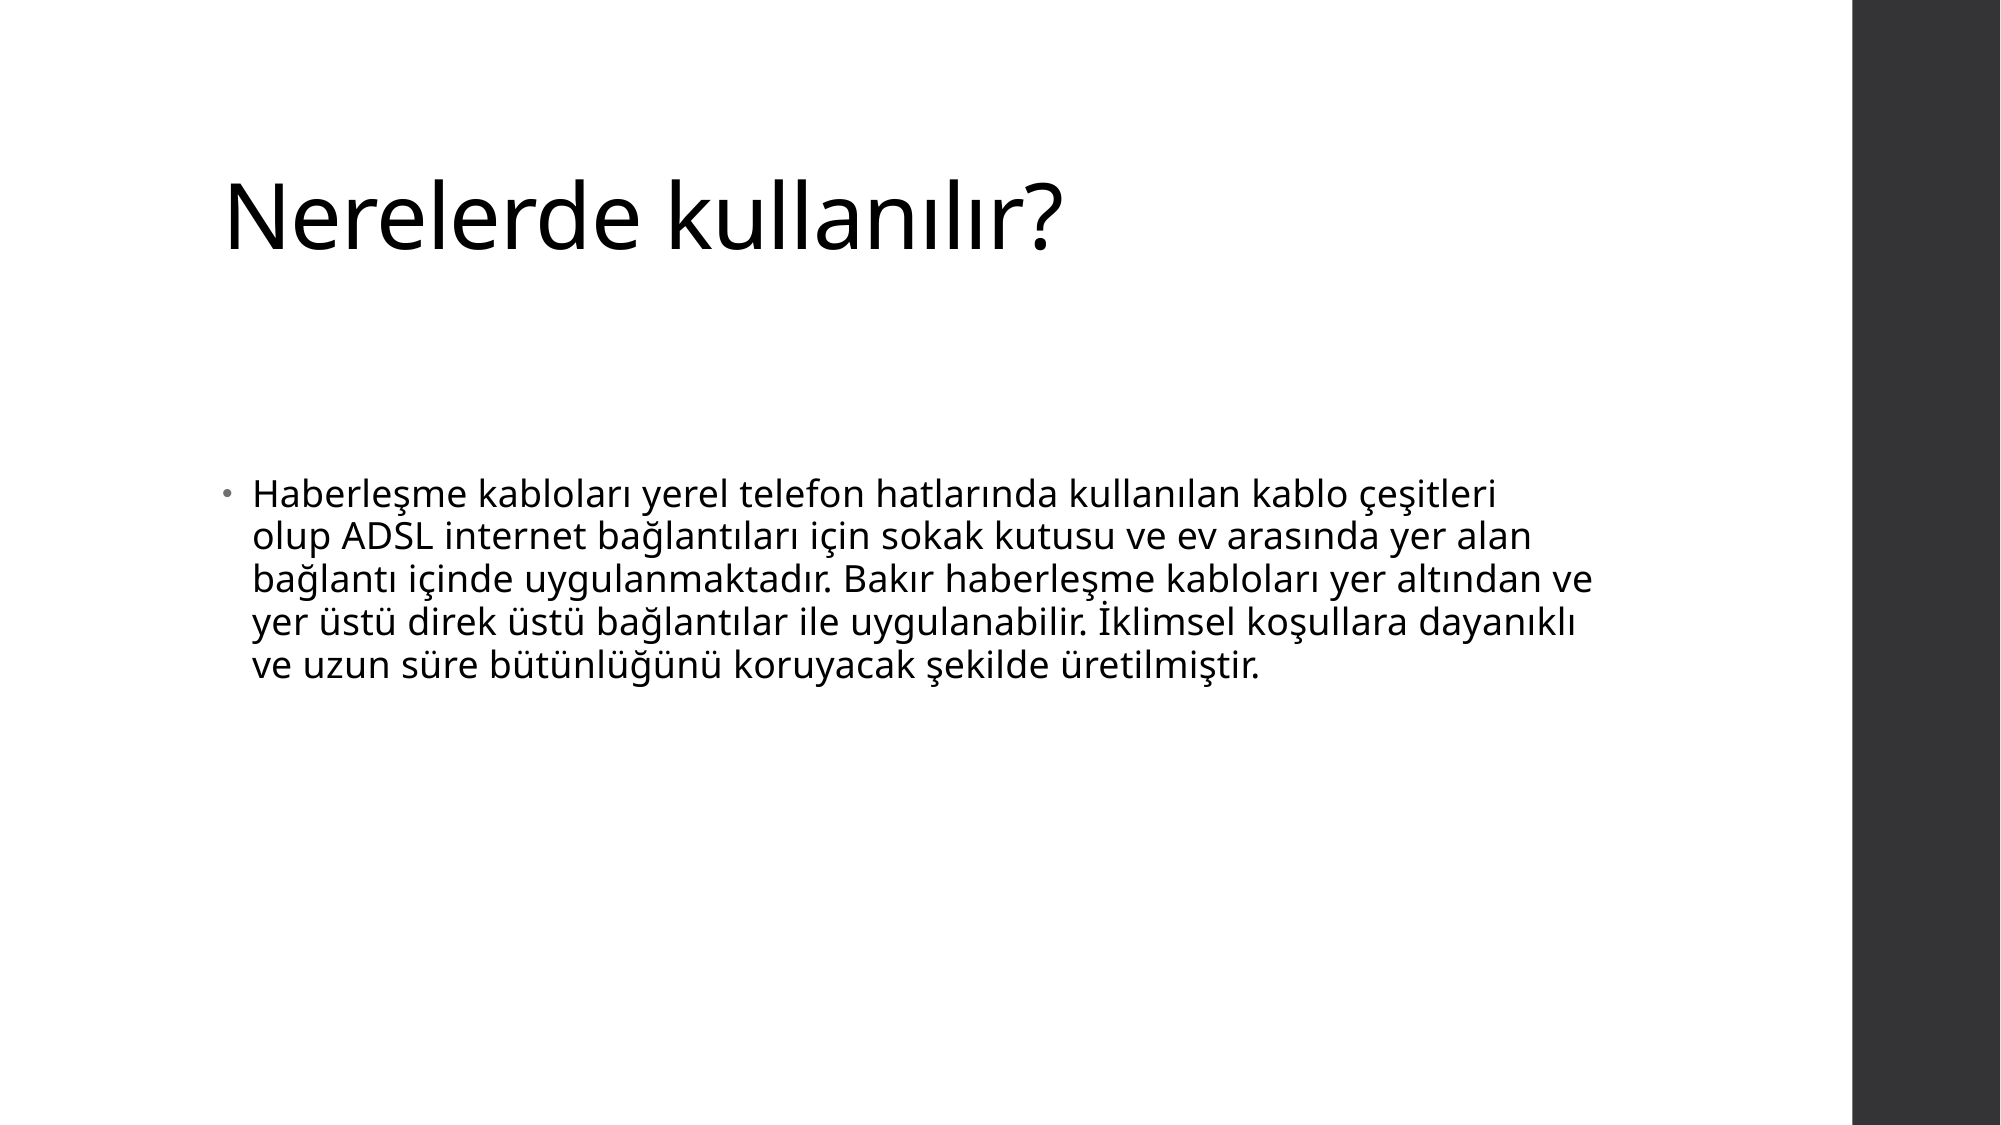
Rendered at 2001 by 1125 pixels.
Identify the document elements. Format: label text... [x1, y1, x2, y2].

title Nerelerde kullanılır? [206, 60, 1797, 278]
list Haberleşme kabloları yerel telefon hatlarında kullanılan kablo çeşitleri olup ADSL internet bağlantıları için sokak kutusu ve ev arasında yer alan bağlantı içinde uygulanmaktadır. Bakır haberleşme kabloları yer altından ve yer üstü direk üstü bağlantılar ile uygulanabilir. İklimsel koşullara dayanıklı ve uzun süre bütünlüğünü koruyacak şekilde üretilmiştir. [206, 465, 1617, 1125]
